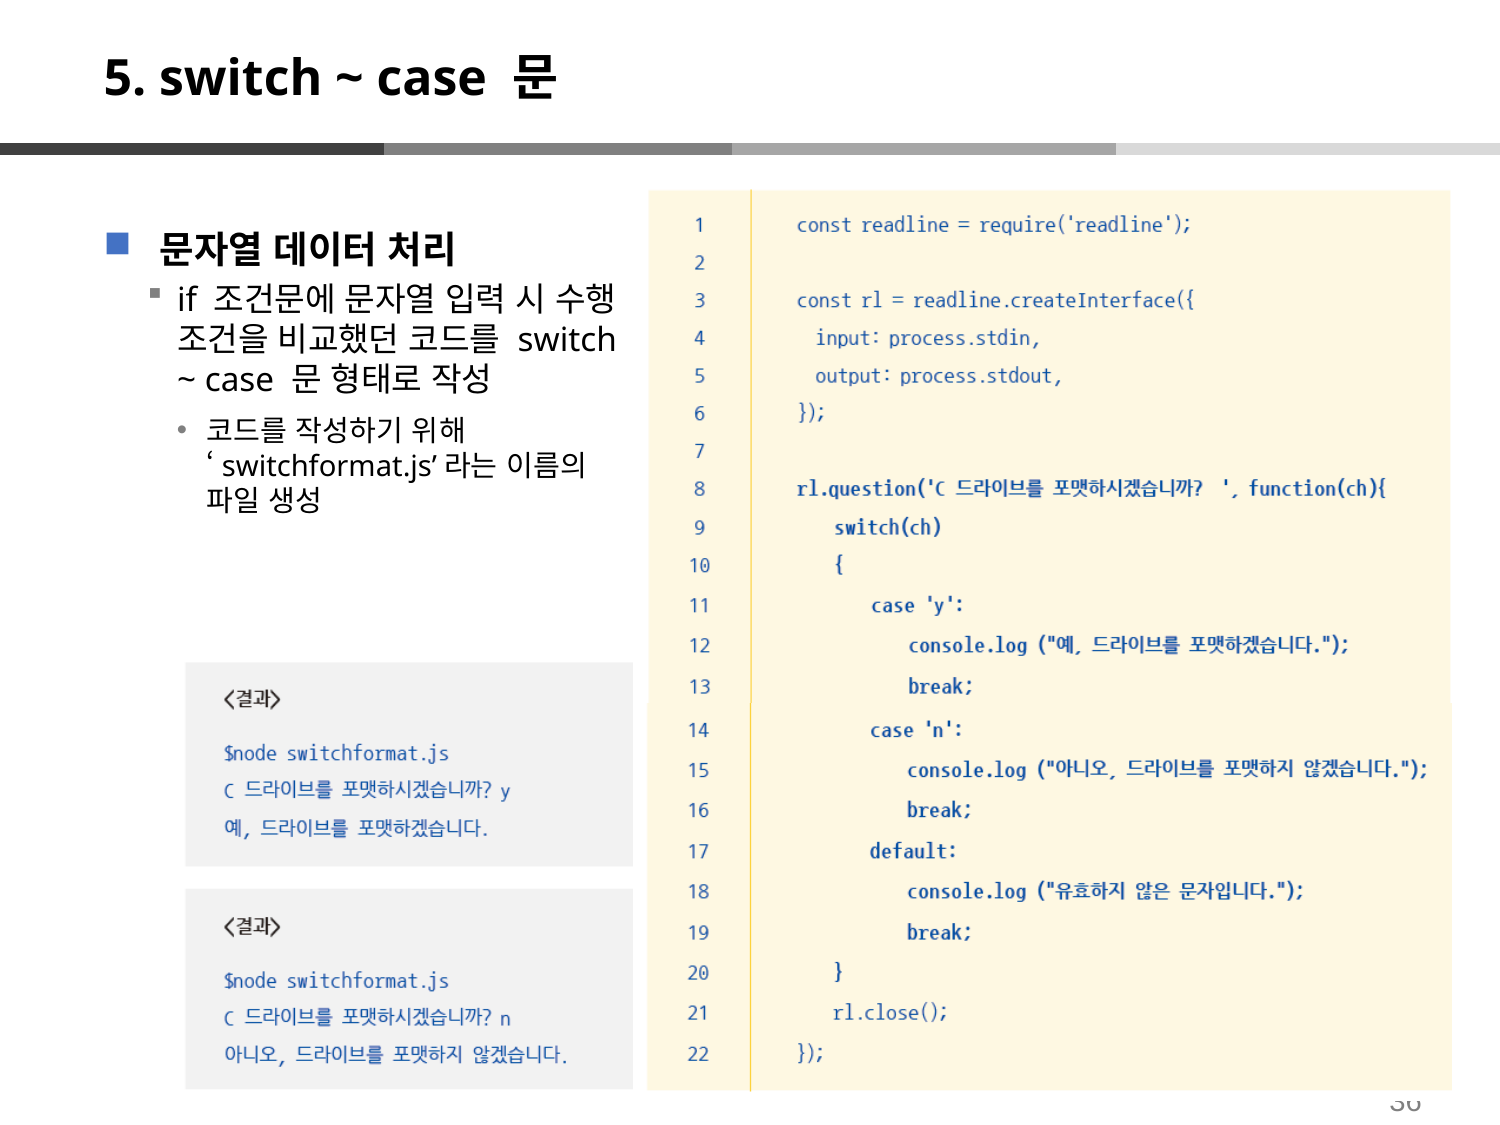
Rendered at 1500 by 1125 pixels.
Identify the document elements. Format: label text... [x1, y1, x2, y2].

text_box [640, 186, 1453, 1101]
picture [180, 659, 633, 1094]
title 5. switch ~ case 문 [88, 30, 1211, 121]
list 문자열 데이터 처리 if 조건문에 문자열 입력 시 수행 조건을 비교했던 코드를 switch ~ case 문 형태로 작성 코드를 작성하기 위해 ‘switchformat.js’라는 이름의 파일 생성 [88, 196, 635, 1083]
